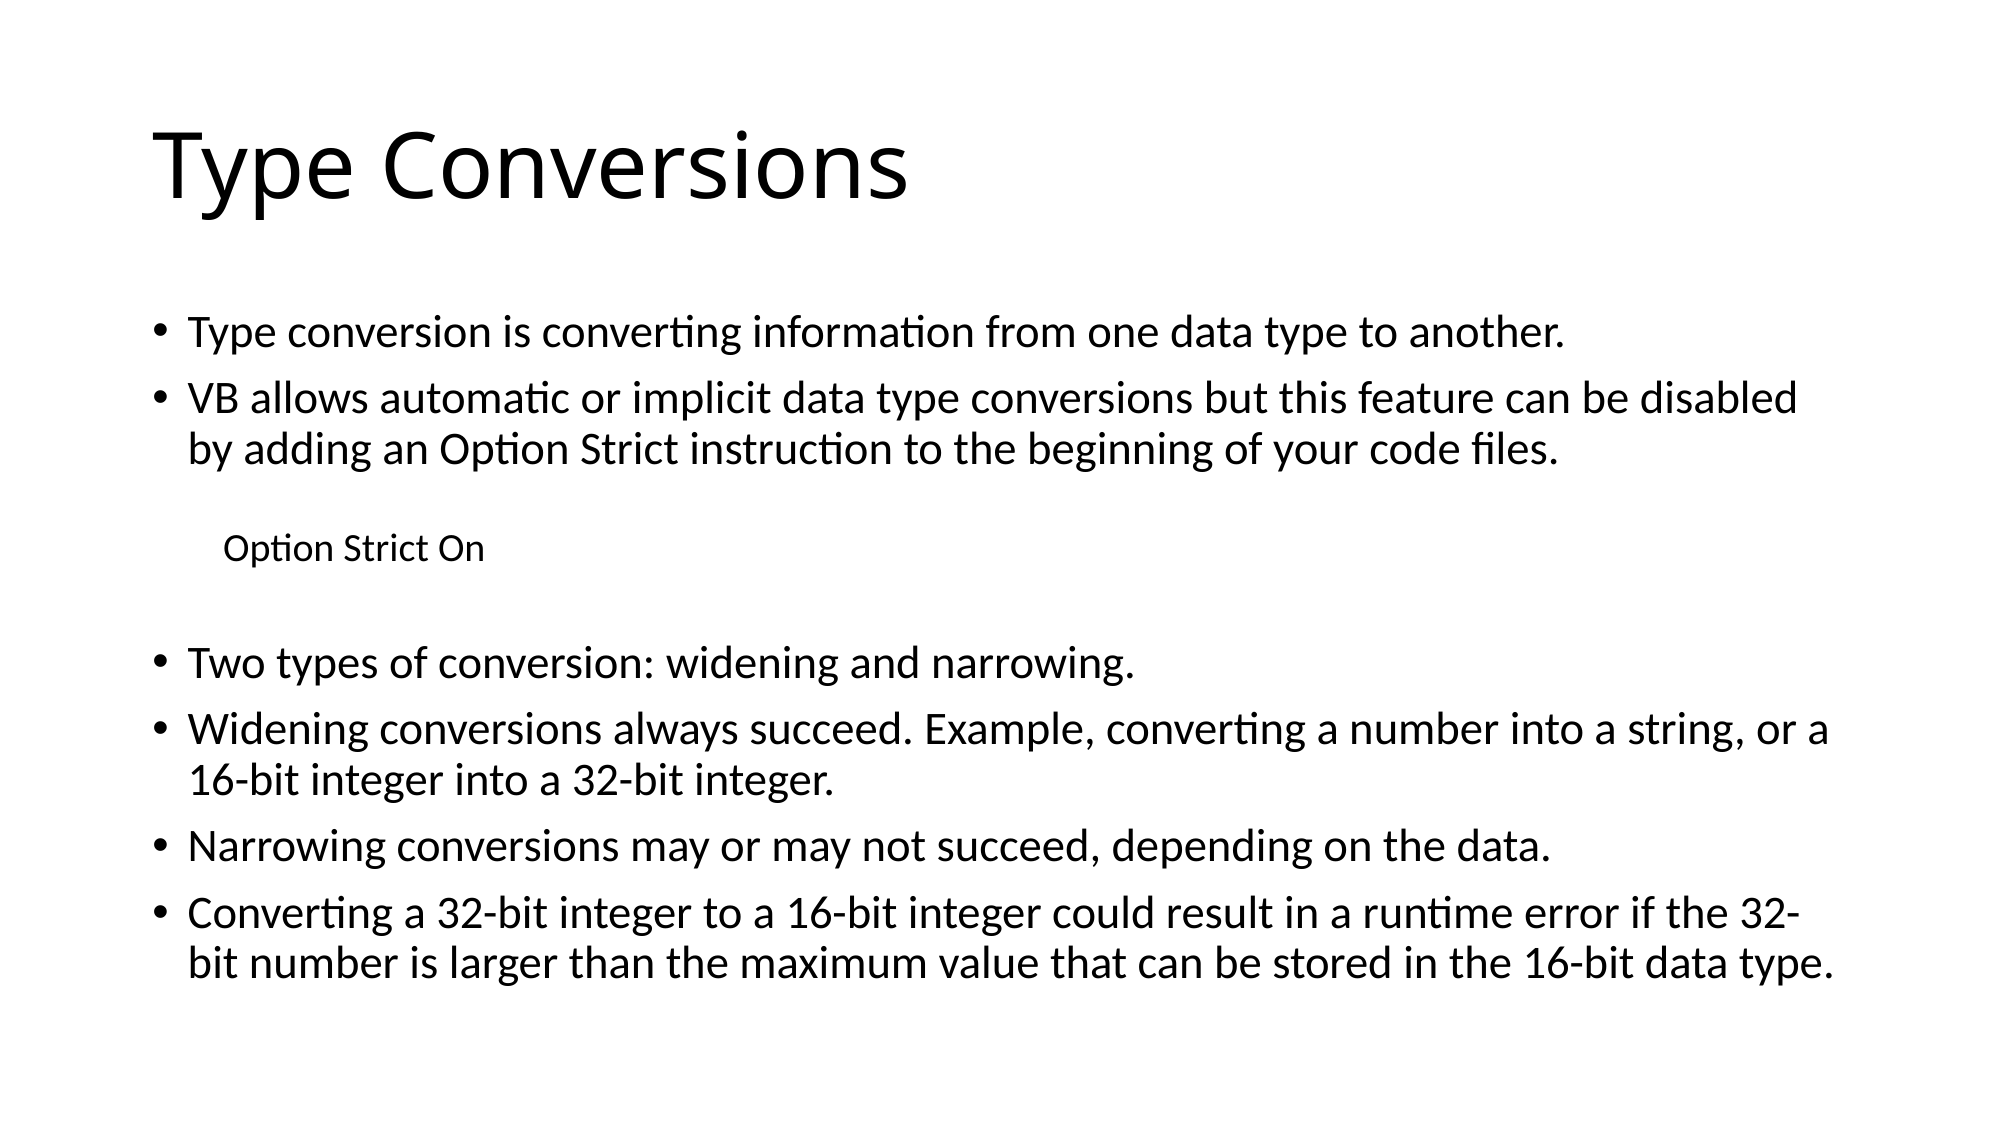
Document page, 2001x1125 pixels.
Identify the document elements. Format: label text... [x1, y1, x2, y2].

list Type conversion is converting information from one data type to another. VB allows automatic or implicit data type conversions but this feature can be disabled by adding an Option Strict instruction to the beginning of your code files. Option Strict On Two types of conversion: widening and narrowing. Widening conversions always succeed. Example, converting a number into a string, or a 16-bit integer into a 32-bit integer. Narrowing conversions may or may not succeed, depending on the data. Converting a 32-bit integer to a 16-bit integer could result in a runtime error if the 32-bit number is larger than the maximum value that can be stored in the 16-bit data type. [137, 299, 1863, 1014]
title Type Conversions [137, 59, 1863, 278]
